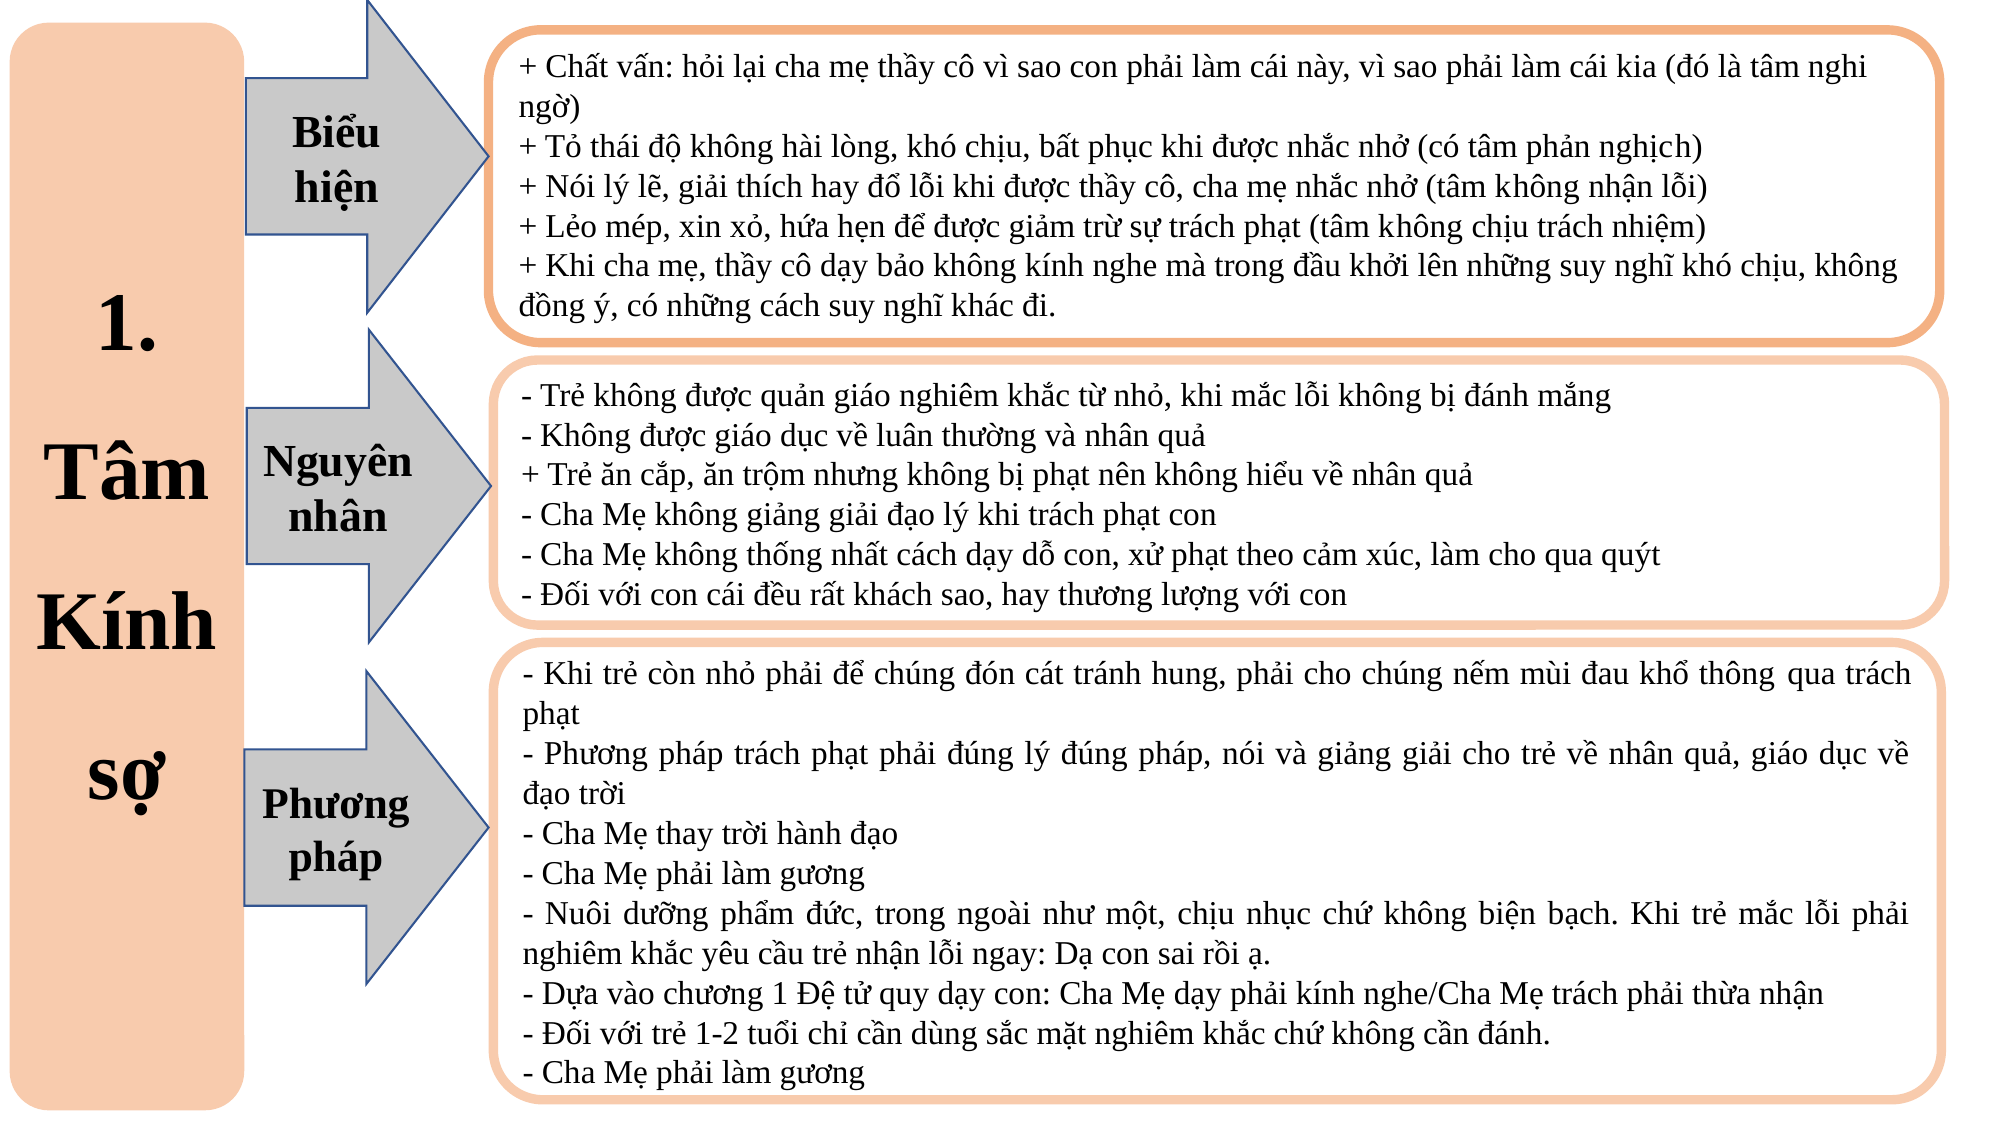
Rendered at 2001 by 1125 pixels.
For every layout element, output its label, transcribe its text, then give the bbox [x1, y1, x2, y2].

text_box Biểu hiện [244, 0, 490, 316]
text_box Nguyên nhân [245, 326, 493, 646]
text_box - Khi trẻ còn nhỏ phải để chúng đón cát tránh hung, phải cho chúng nếm mùi đau khổ thông qua trách phạt - Phương pháp trách phạt phải đúng lý đúng pháp, nói và giảng giải cho trẻ về nhân quả, giáo dục về đạo trời - Cha Mẹ thay trời hành đạo - Cha Mẹ phải làm gương - Nuôi dưỡng phẩm đức, trong ngoài như một, chịu nhục chứ không biện bạch. Khi trẻ mắc lỗi phải nghiêm khắc yêu cầu trẻ nhận lỗi ngay: Dạ con sai rồi ạ. - Dựa vào chương 1 Đệ tử quy dạy con: Cha Mẹ dạy phải kính nghe/Cha Mẹ trách phải thừa nhận - Đối với trẻ 1-2 tuổi chỉ cần dùng sắc mặt nghiêm khắc chứ không cần đánh. - Cha Mẹ phải làm gương [492, 641, 1943, 1101]
text_box + Chất vấn: hỏi lại cha mẹ thầy cô vì sao con phải làm cái này, vì sao phải làm cái kia (đó là tâm nghi ngờ) + Tỏ thái độ không hài lòng, khó chịu, bất phục khi được nhắc nhở (có tâm phản nghịch) + Nói lý lẽ, giải thích hay đổ lỗi khi được thầy cô, cha mẹ nhắc nhở (tâm không nhận lỗi) + Lẻo mép, xin xỏ, hứa hẹn để được giảm trừ sự trách phạt (tâm không chịu trách nhiệm) + Khi cha mẹ, thầy cô dạy bảo không kính nghe mà trong đầu khởi lên những suy nghĩ khó chịu, không đồng ý, có những cách suy nghĩ khác đi. [487, 28, 1941, 344]
text_box 1. Tâm Kính sợ [8, 21, 246, 1112]
text_box Phương pháp [243, 668, 490, 987]
text_box - Trẻ không được quản giáo nghiêm khắc từ nhỏ, khi mắc lỗi không bị đánh mắng - Không được giáo dục về luân thường và nhân quả + Trẻ ăn cắp, ăn trộm nhưng không bị phạt nên không hiểu về nhân quả - Cha Mẹ không giảng giải đạo lý khi trách phạt con - Cha Mẹ không thống nhất cách dạy dỗ con, xử phạt theo cảm xúc, làm cho qua quýt - Đối với con cái đều rất khách sao, hay thương lượng với con [492, 358, 1946, 627]
